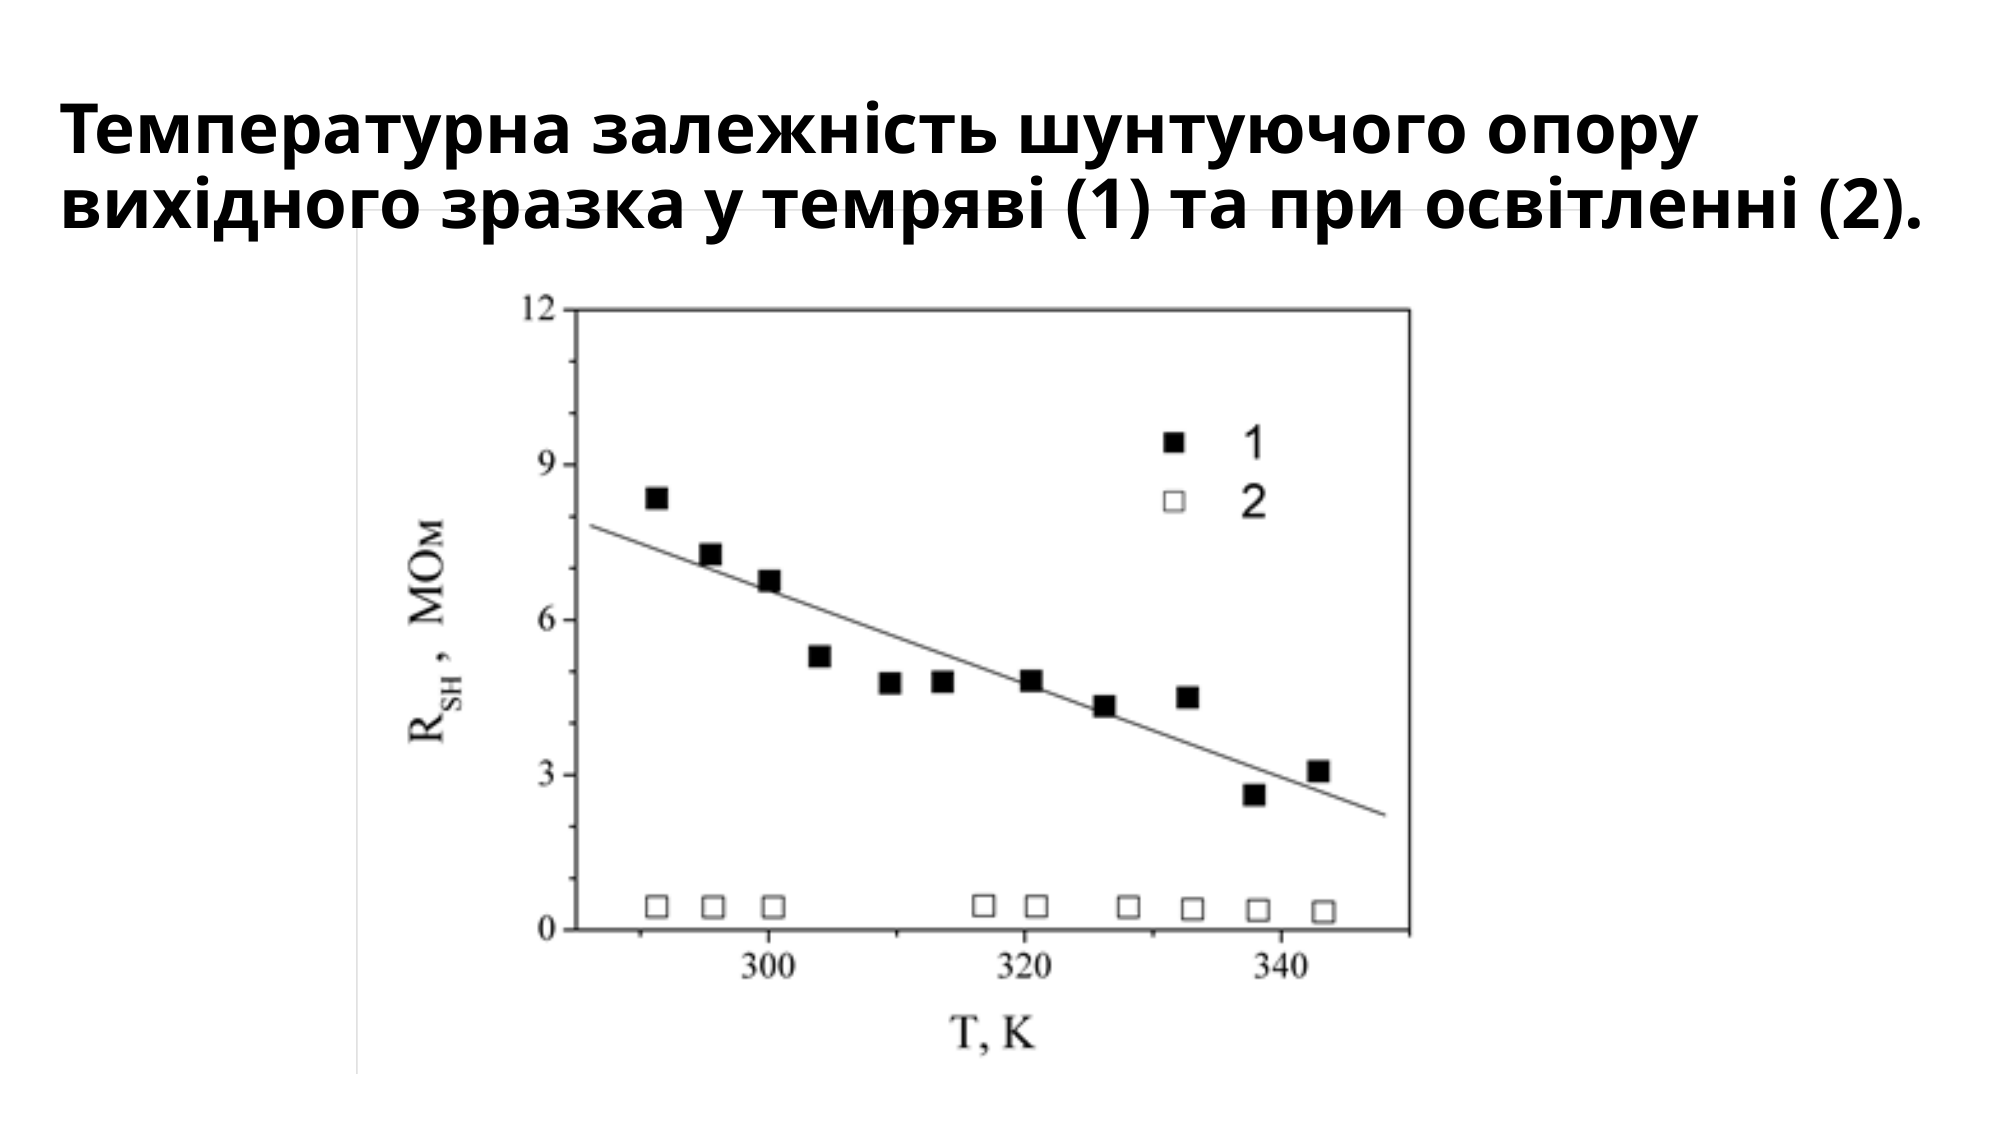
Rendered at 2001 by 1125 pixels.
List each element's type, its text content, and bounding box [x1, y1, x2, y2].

title Температурна залежність шунтуючого опору вихідного зразка у темряві (1) та при освітленні (2). [44, 59, 1965, 278]
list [355, 208, 1580, 1074]
